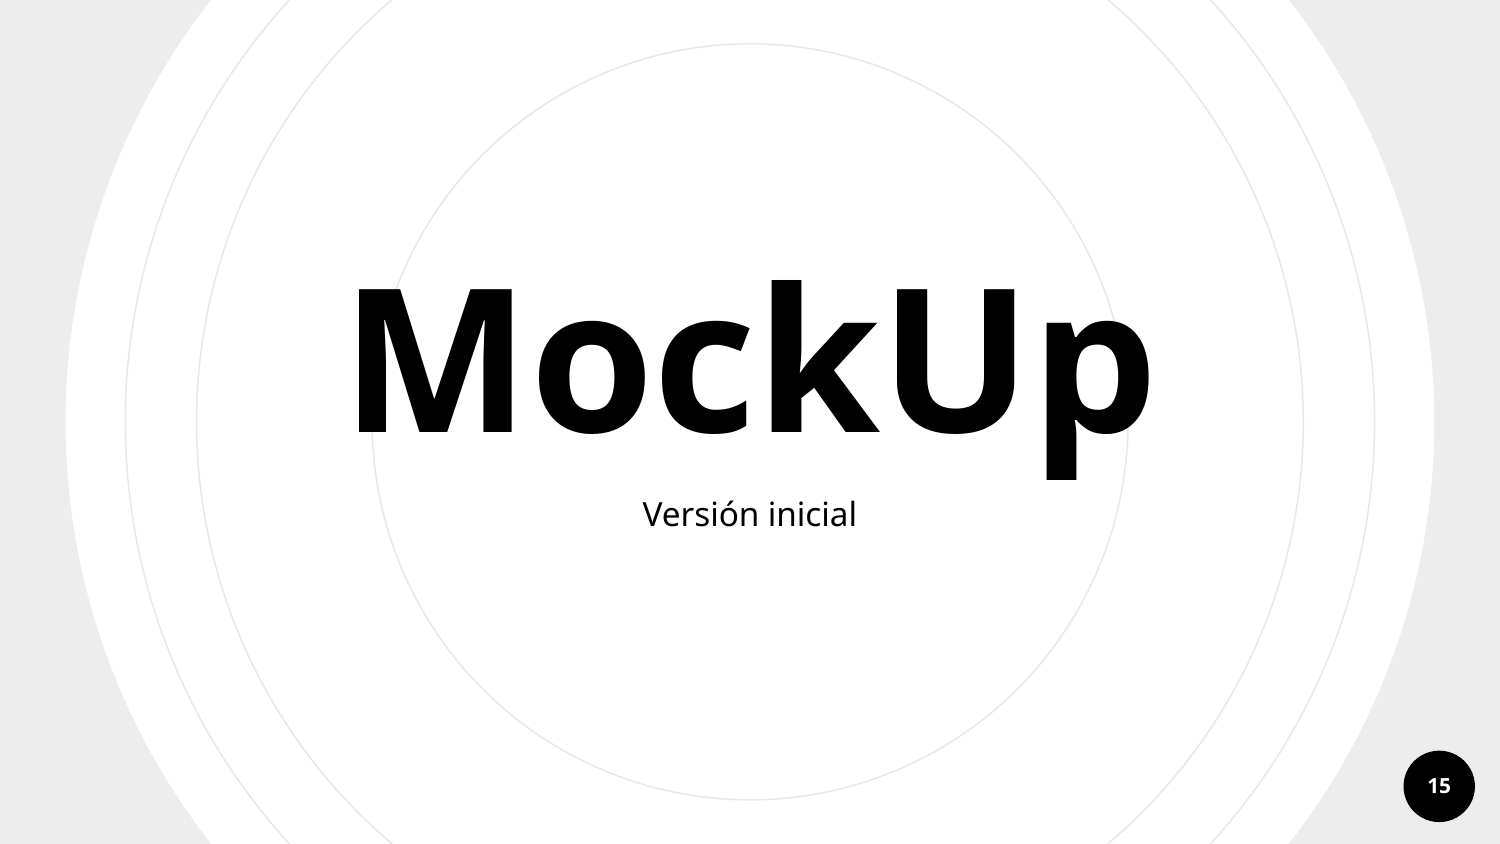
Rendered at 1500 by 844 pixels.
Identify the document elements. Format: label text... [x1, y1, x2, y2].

slide_number 15 [1403, 750, 1475, 823]
title MockUp [219, 297, 1281, 478]
subtitle Versión inicial [219, 478, 1281, 563]
